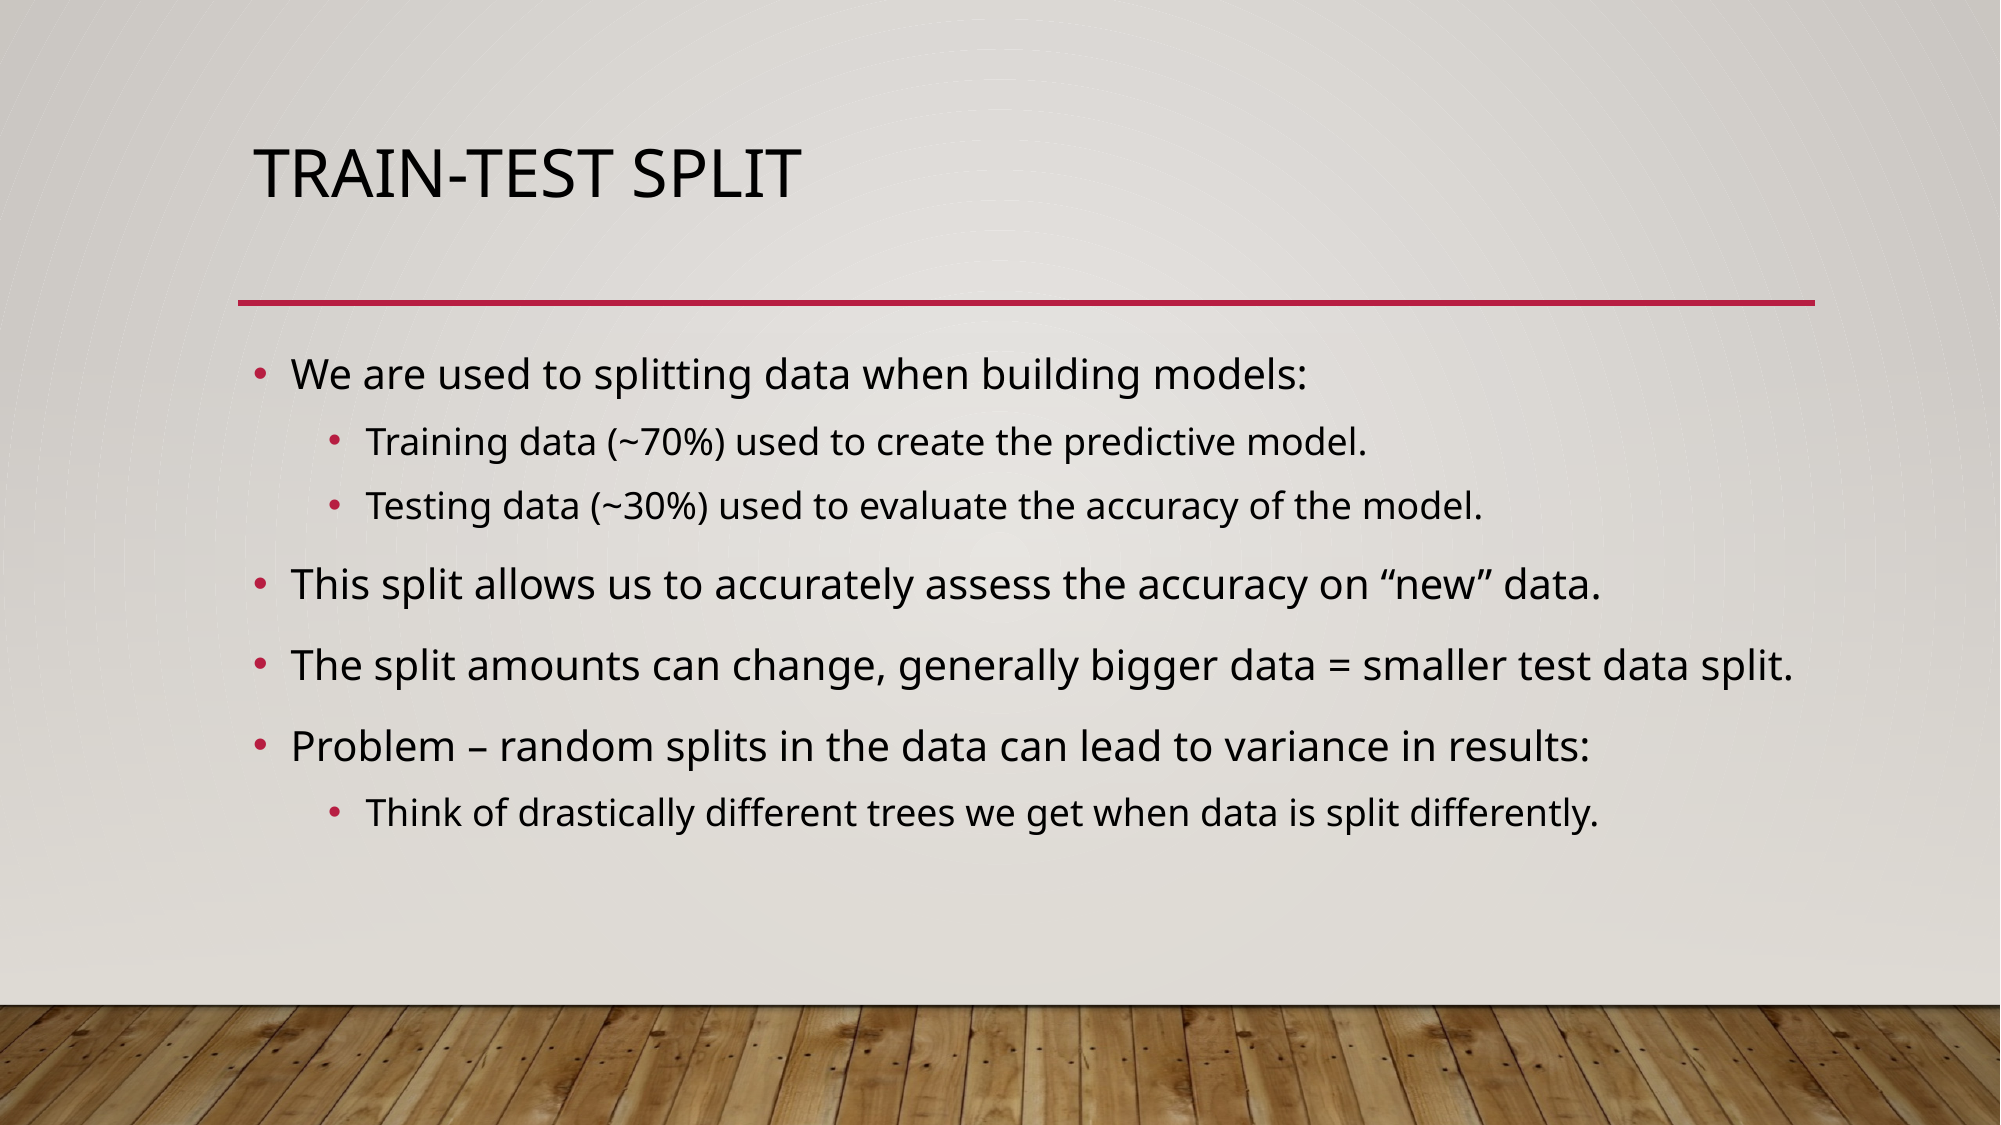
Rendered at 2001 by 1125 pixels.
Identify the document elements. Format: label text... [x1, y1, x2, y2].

list We are used to splitting data when building models: Training data (~70%) used to create the predictive model. Testing data (~30%) used to evaluate the accuracy of the model. This split allows us to accurately assess the accuracy on “new” data. The split amounts can change, generally bigger data = smaller test data split. Problem – random splits in the data can lead to variance in results: Think of drastically different trees we get when data is split differently. [238, 330, 1814, 975]
picture [0, 1005, 2000, 1125]
title Train-Test Split [238, 131, 1814, 305]
